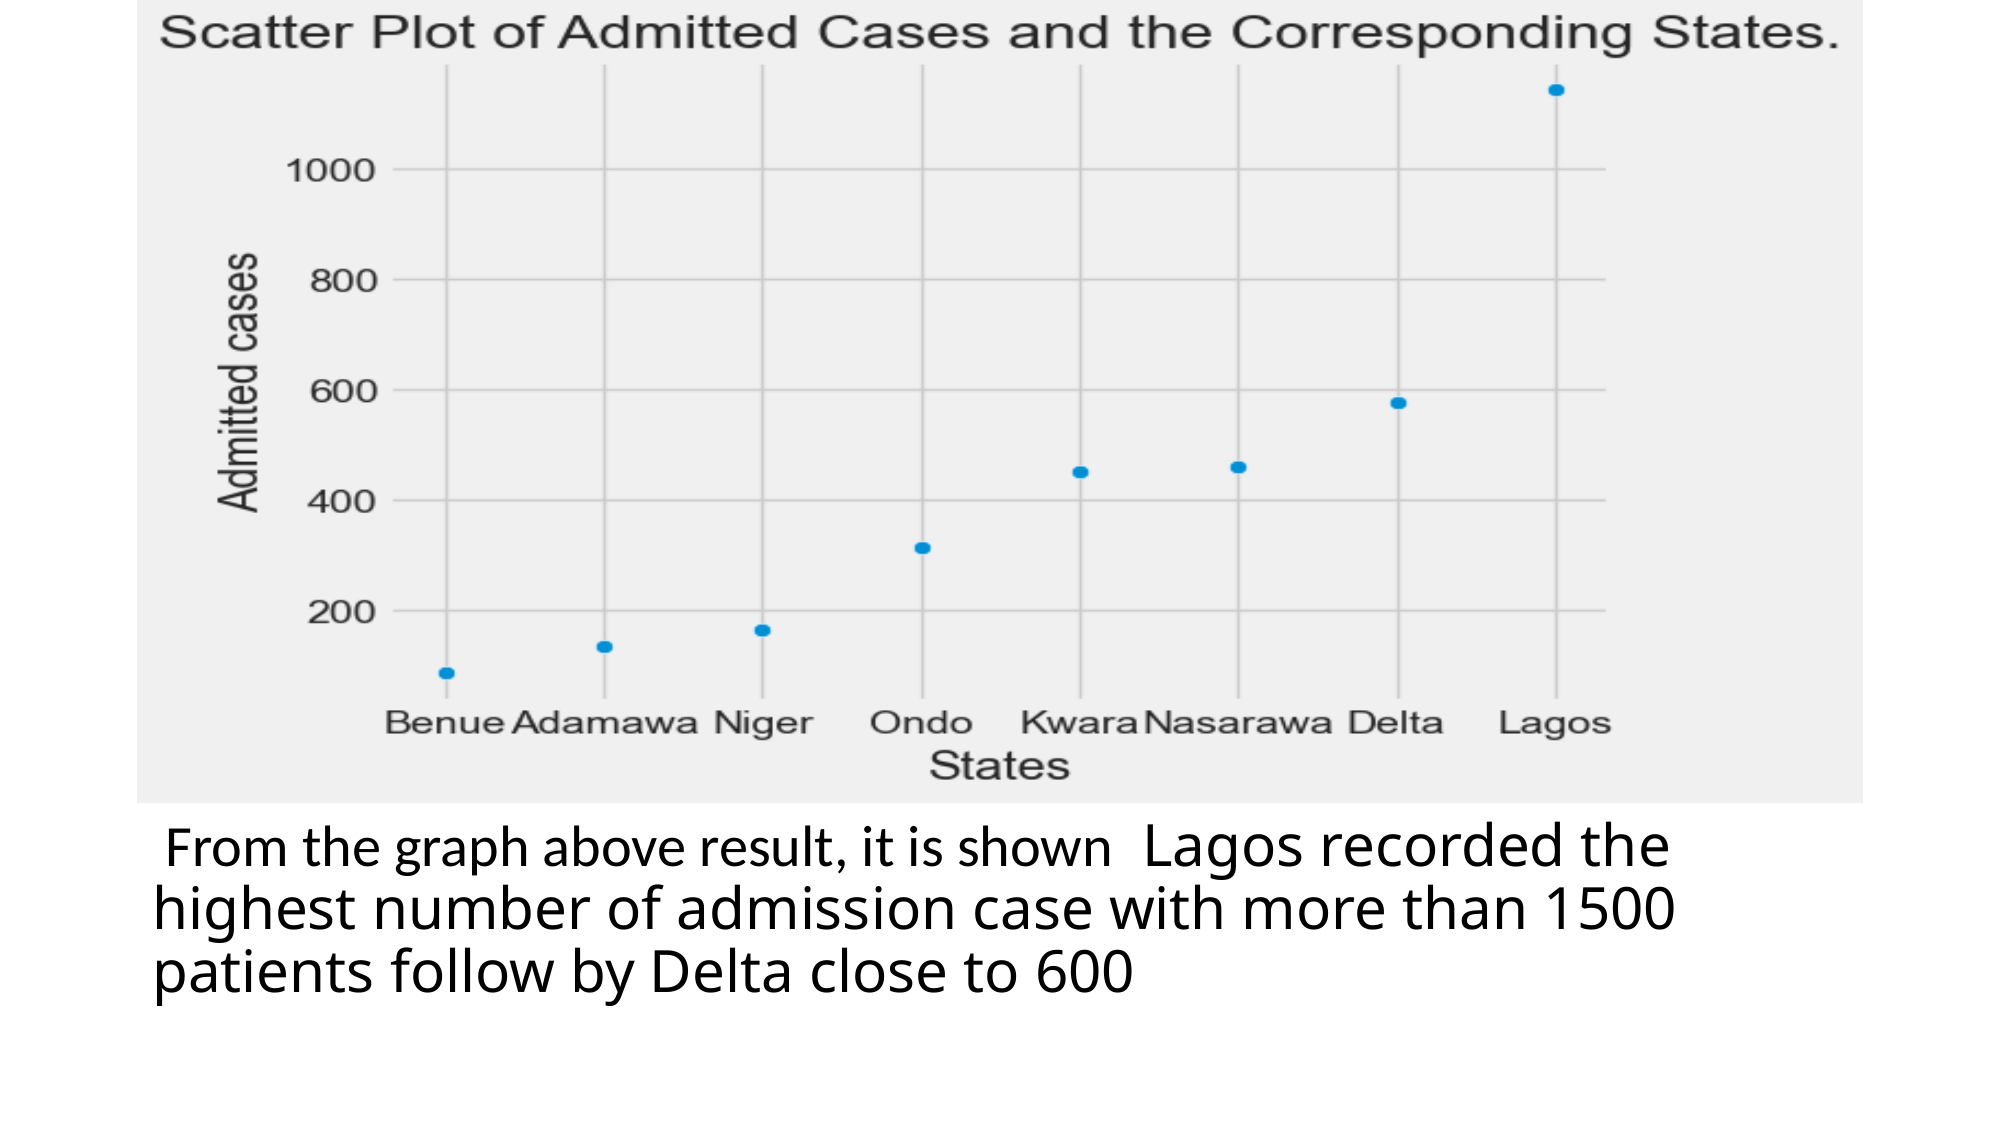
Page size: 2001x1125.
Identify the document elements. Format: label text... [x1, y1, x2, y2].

list From the graph above result, it is shown Lagos recorded the highest number of admission case with more than 1500 patients follow by Delta close to 600 [137, 803, 1863, 1014]
picture [137, 0, 1863, 803]
